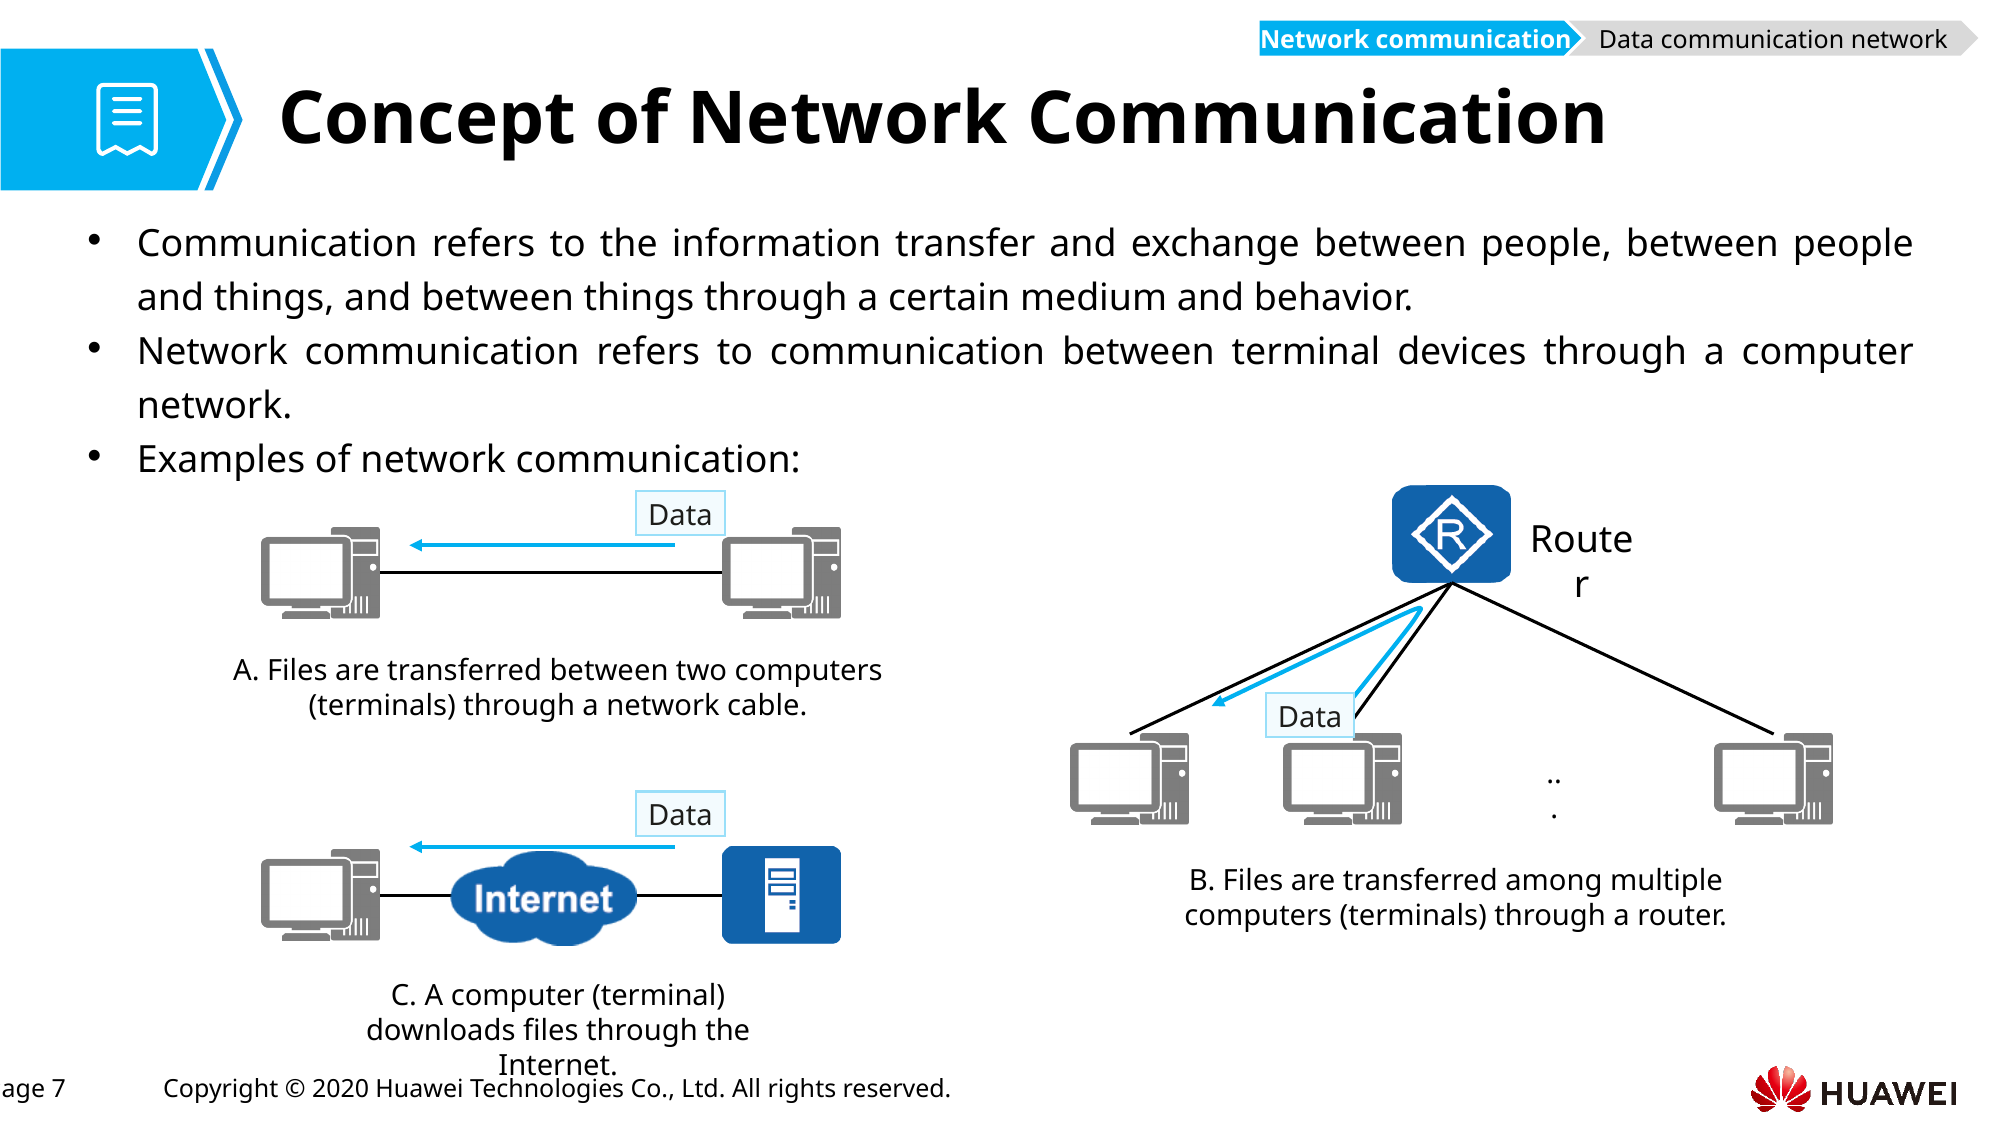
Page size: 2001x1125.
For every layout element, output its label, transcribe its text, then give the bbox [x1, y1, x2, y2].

picture [1070, 733, 1189, 825]
text_box C. A computer (terminal) downloads files through the Internet. [296, 967, 820, 1030]
title Concept of Network Communication [261, 67, 1875, 173]
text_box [1342, 582, 1451, 734]
picture [261, 849, 380, 941]
picture [1283, 733, 1402, 825]
text_box Data [636, 491, 725, 536]
text_box A. Files are transferred between two computers (terminals) through a network cable. [207, 643, 909, 706]
text_box ... [1527, 745, 1582, 798]
picture [722, 527, 841, 619]
picture [450, 851, 637, 946]
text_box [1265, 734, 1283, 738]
picture [722, 846, 841, 944]
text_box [1451, 582, 1774, 734]
picture [1751, 1066, 1956, 1112]
picture [261, 527, 380, 619]
picture [1392, 485, 1511, 582]
picture [1714, 733, 1833, 825]
text_box B. Files are transferred among multiple computers (terminals) through a router. [1126, 853, 1786, 916]
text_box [1129, 582, 1342, 734]
text_box Data [636, 791, 725, 836]
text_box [1259, 20, 1979, 56]
list Communication refers to the information transfer and exchange between people, between people and things, and between things through a certain medium and behavior. Network communication refers to communication between terminal devices through a computer network. Examples of network communication: [73, 203, 1930, 972]
text_box Router [1511, 506, 1656, 569]
